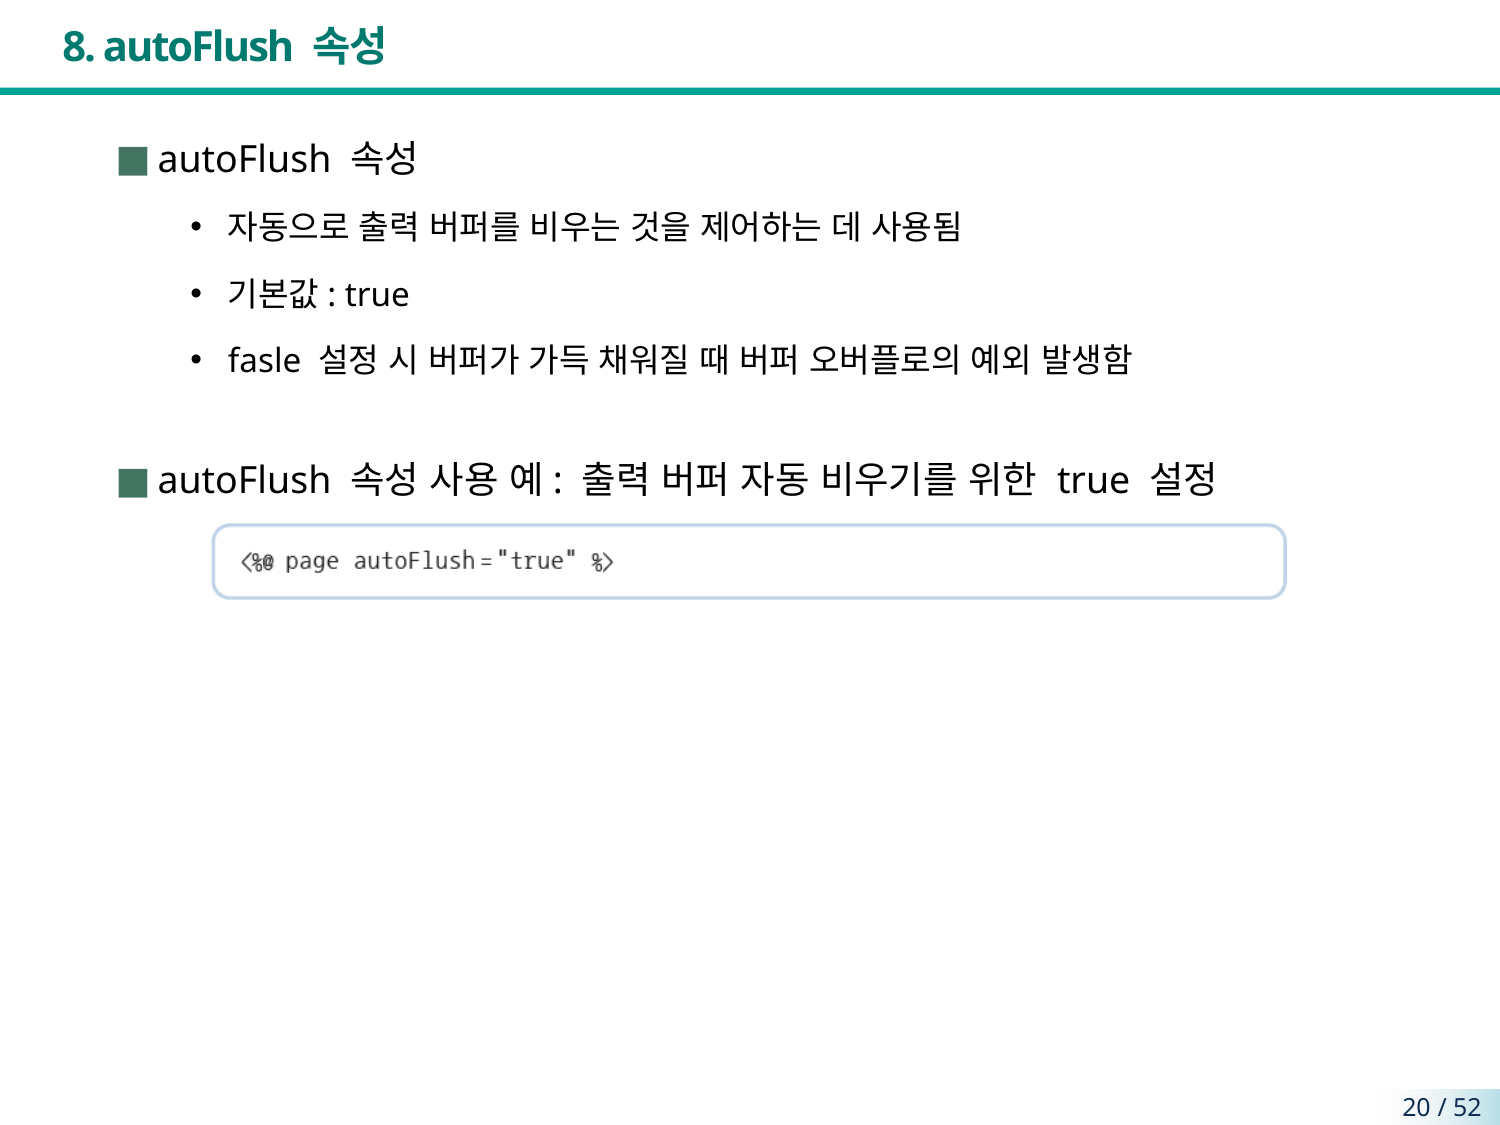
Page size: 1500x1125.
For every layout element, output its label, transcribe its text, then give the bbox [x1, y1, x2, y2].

picture [209, 520, 1291, 604]
list autoFlush 속성 자동으로 출력 버퍼를 비우는 것을 제어하는 데 사용됨 기본값: true fasle 설정 시 버퍼가 가득 채워질 때 버퍼 오버플로의 예외 발생함 autoFlush 속성 사용 예: 출력 버퍼 자동 비우기를 위한 true 설정 [100, 127, 1459, 1050]
title 8. autoFlush 속성 [47, 5, 1325, 84]
